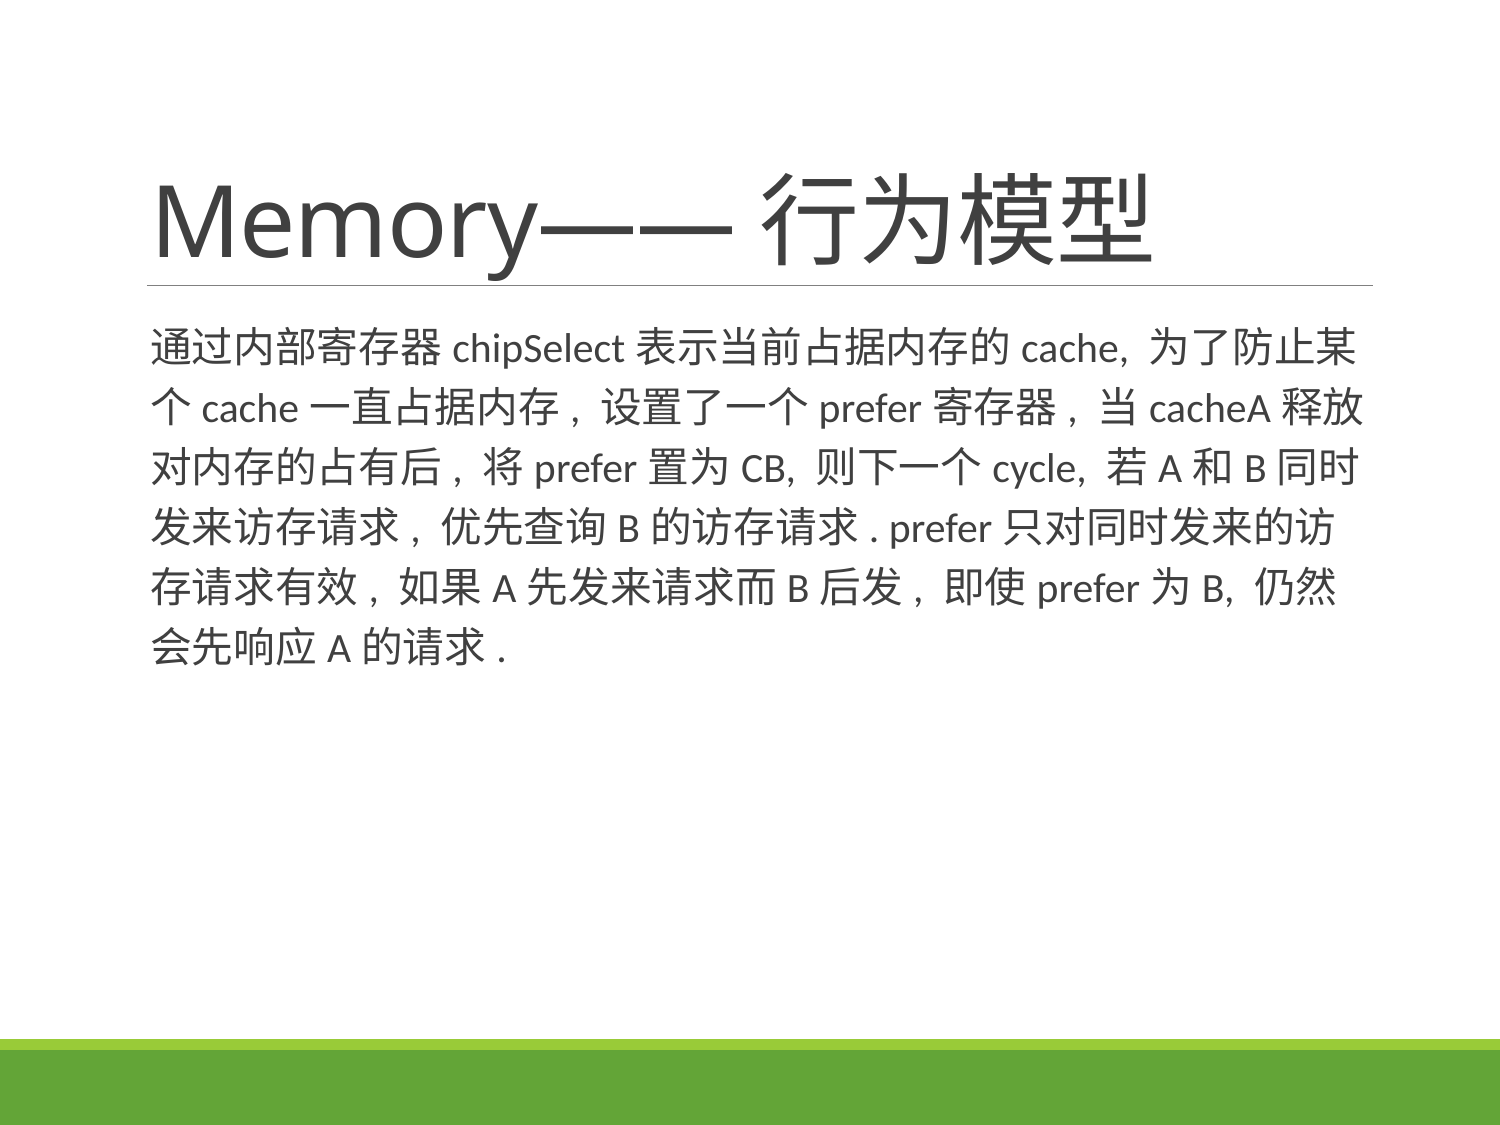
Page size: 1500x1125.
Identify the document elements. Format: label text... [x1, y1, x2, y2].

list 通过内部寄存器chipSelect表示当前占据内存的cache, 为了防止某个cache一直占据内存, 设置了一个prefer寄存器, 当cacheA释放对内存的占有后, 将prefer置为CB, 则下一个cycle, 若A和B同时发来访存请求, 优先查询B的访存请求. prefer只对同时发来的访存请求有效, 如果A先发来请求而B后发, 即使prefer为B, 仍然会先响应A的请求. [135, 302, 1373, 963]
title Memory——行为模型 [135, 47, 1373, 285]
